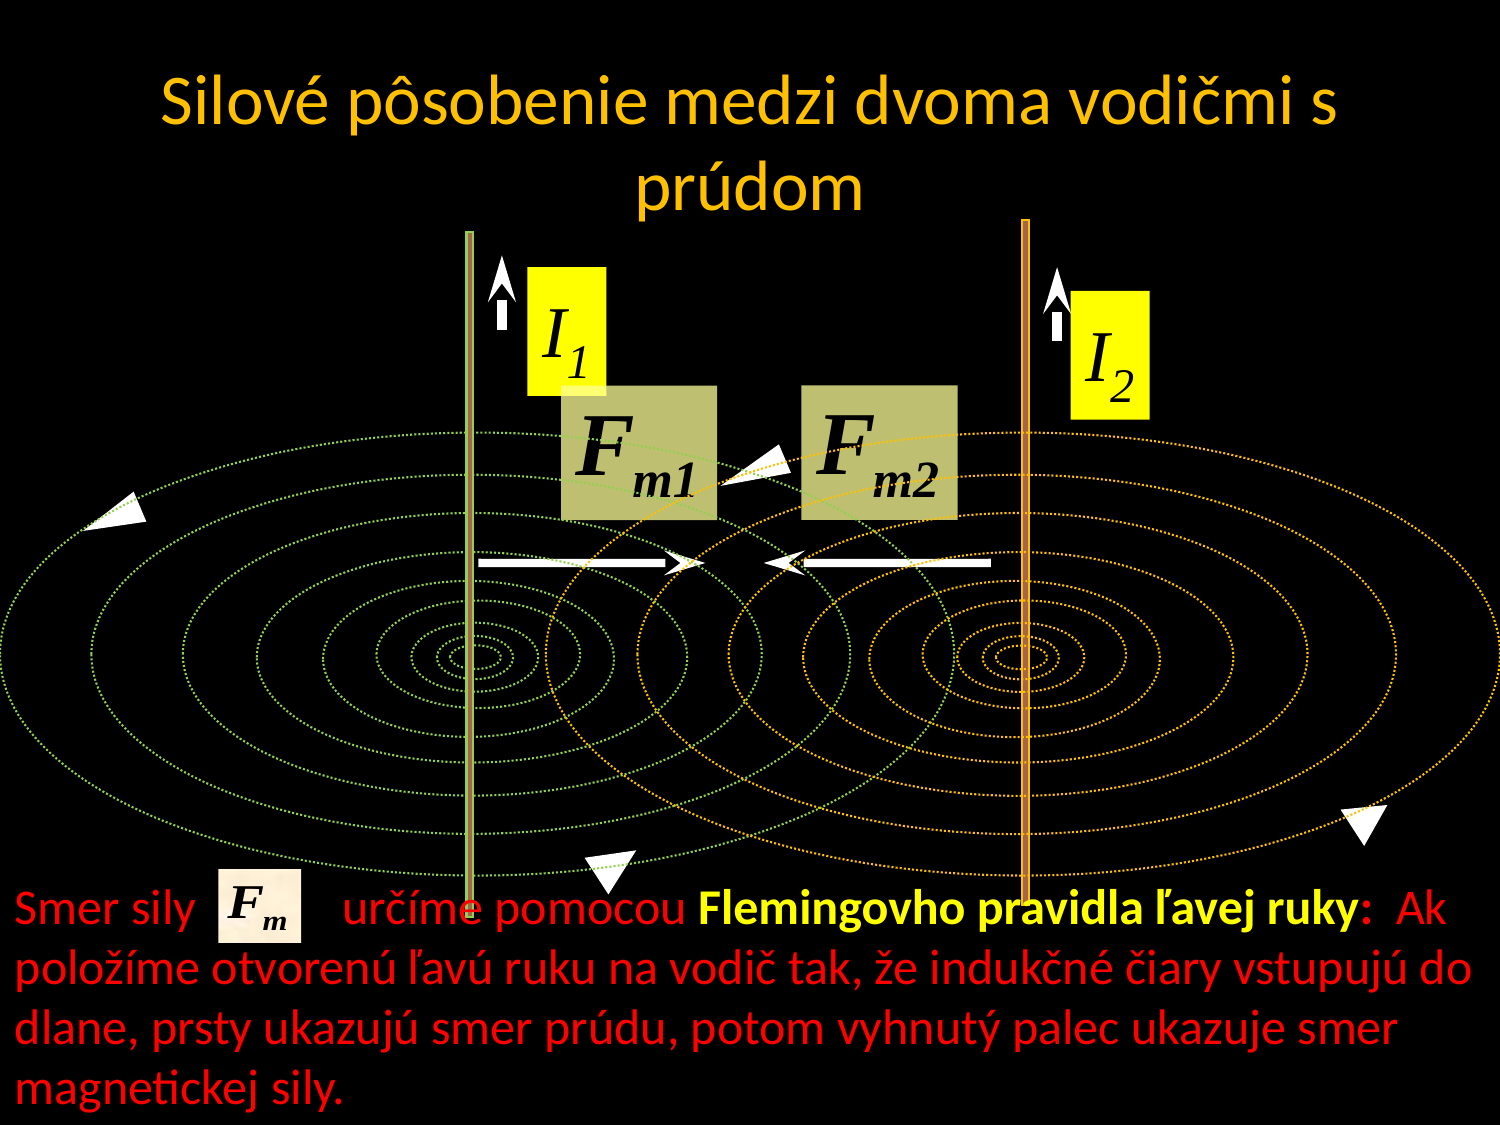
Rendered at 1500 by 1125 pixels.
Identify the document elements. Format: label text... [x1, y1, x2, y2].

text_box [560, 385, 958, 429]
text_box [545, 432, 1500, 876]
title Silové pôsobenie medzi dvoma vodičmi s prúdom [75, 45, 1425, 233]
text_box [0, 432, 543, 876]
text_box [218, 869, 302, 943]
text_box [1056, 266, 1152, 394]
text_box [1021, 219, 1029, 430]
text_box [501, 255, 609, 370]
text_box [466, 231, 474, 430]
text_box Smer sily určíme pomocou Flemingovho pravidla ľavej ruky: Ak položíme otvorenú ľavú ruku na vodič tak, že indukčné čiary vstupujú do dlane, prsty ukazujú smer prúdu, potom vyhnutý palec ukazuje smer magnetickej sily. [0, 884, 1500, 1123]
